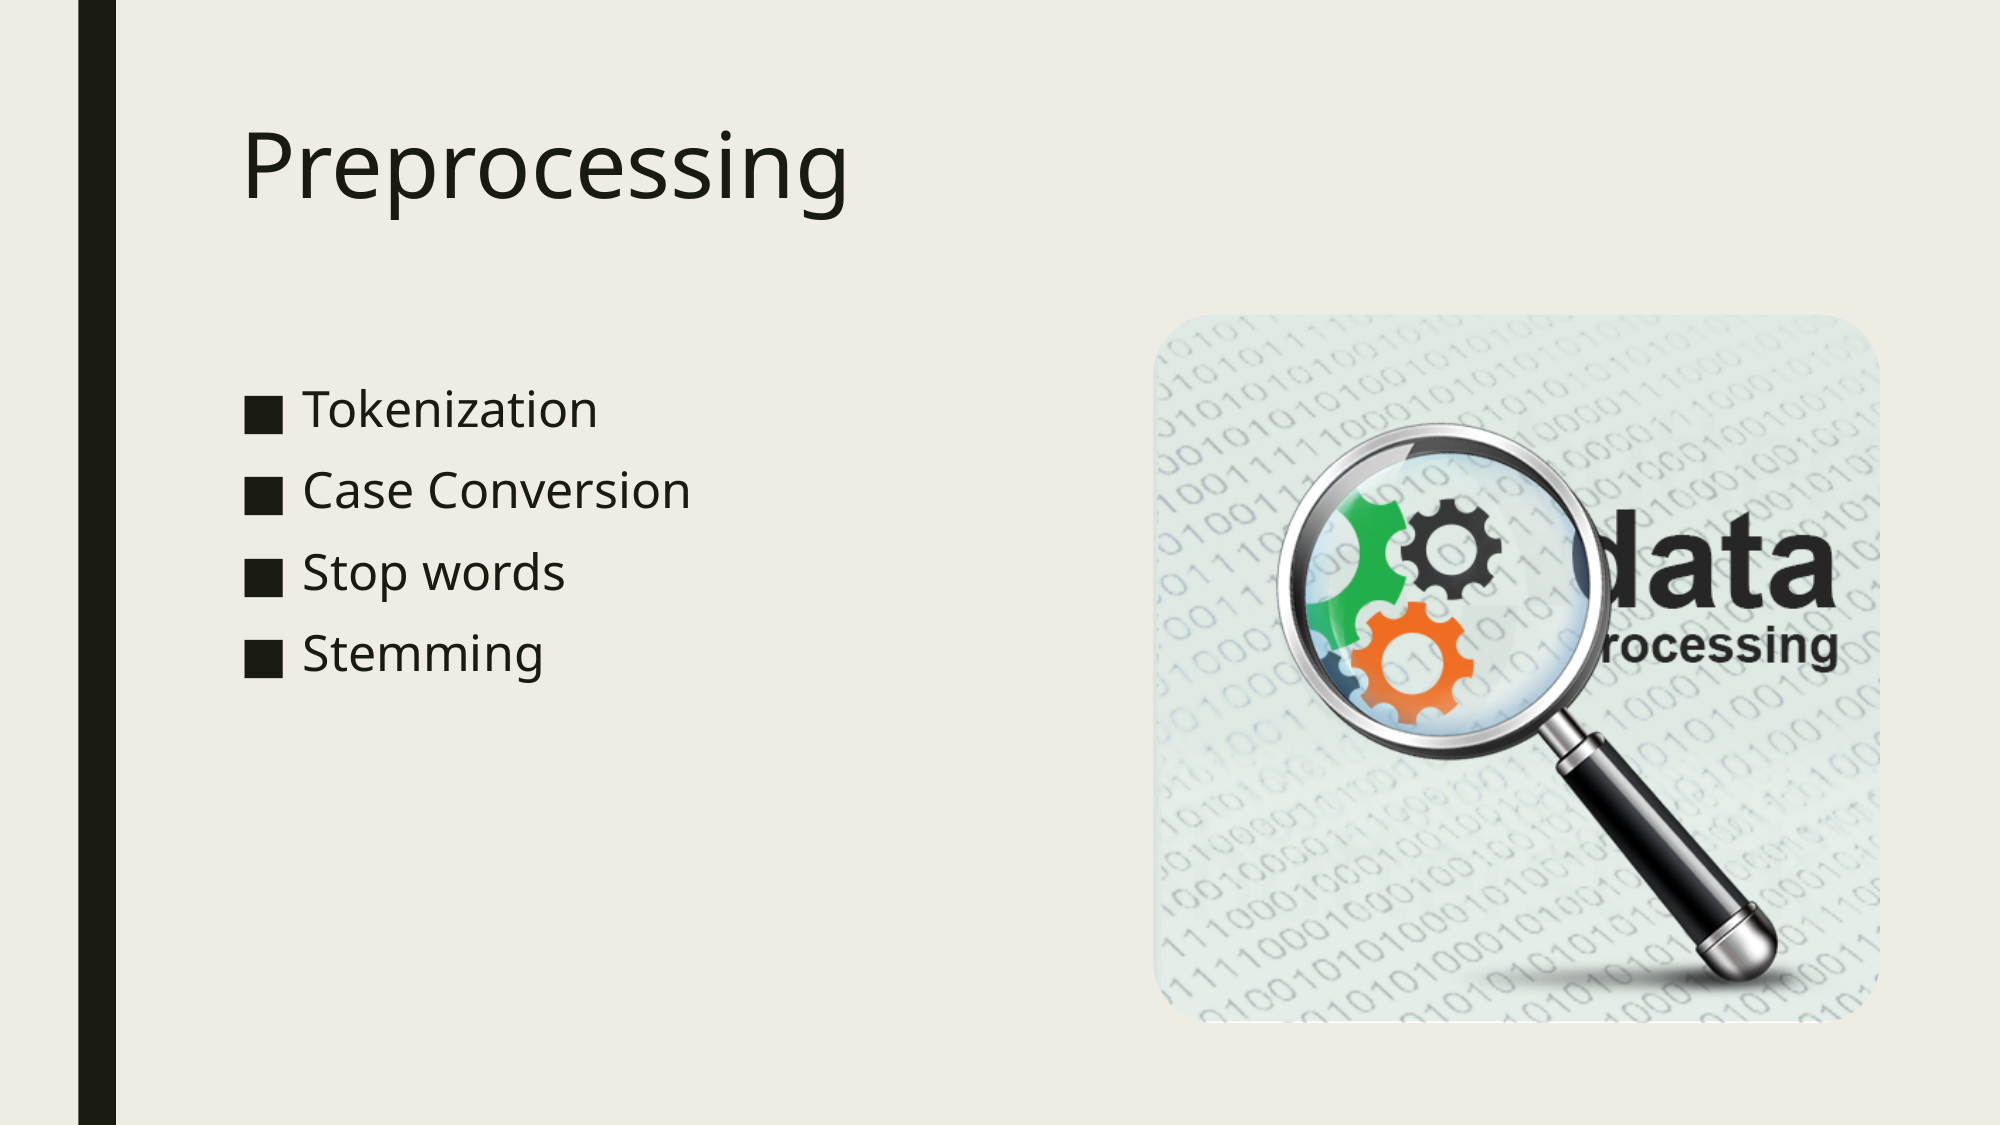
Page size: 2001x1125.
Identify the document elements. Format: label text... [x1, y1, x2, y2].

title Preprocessing [225, 112, 1800, 357]
picture [1153, 314, 1880, 1023]
list Tokenization Case Conversion Stop words Stemming [225, 375, 1153, 963]
